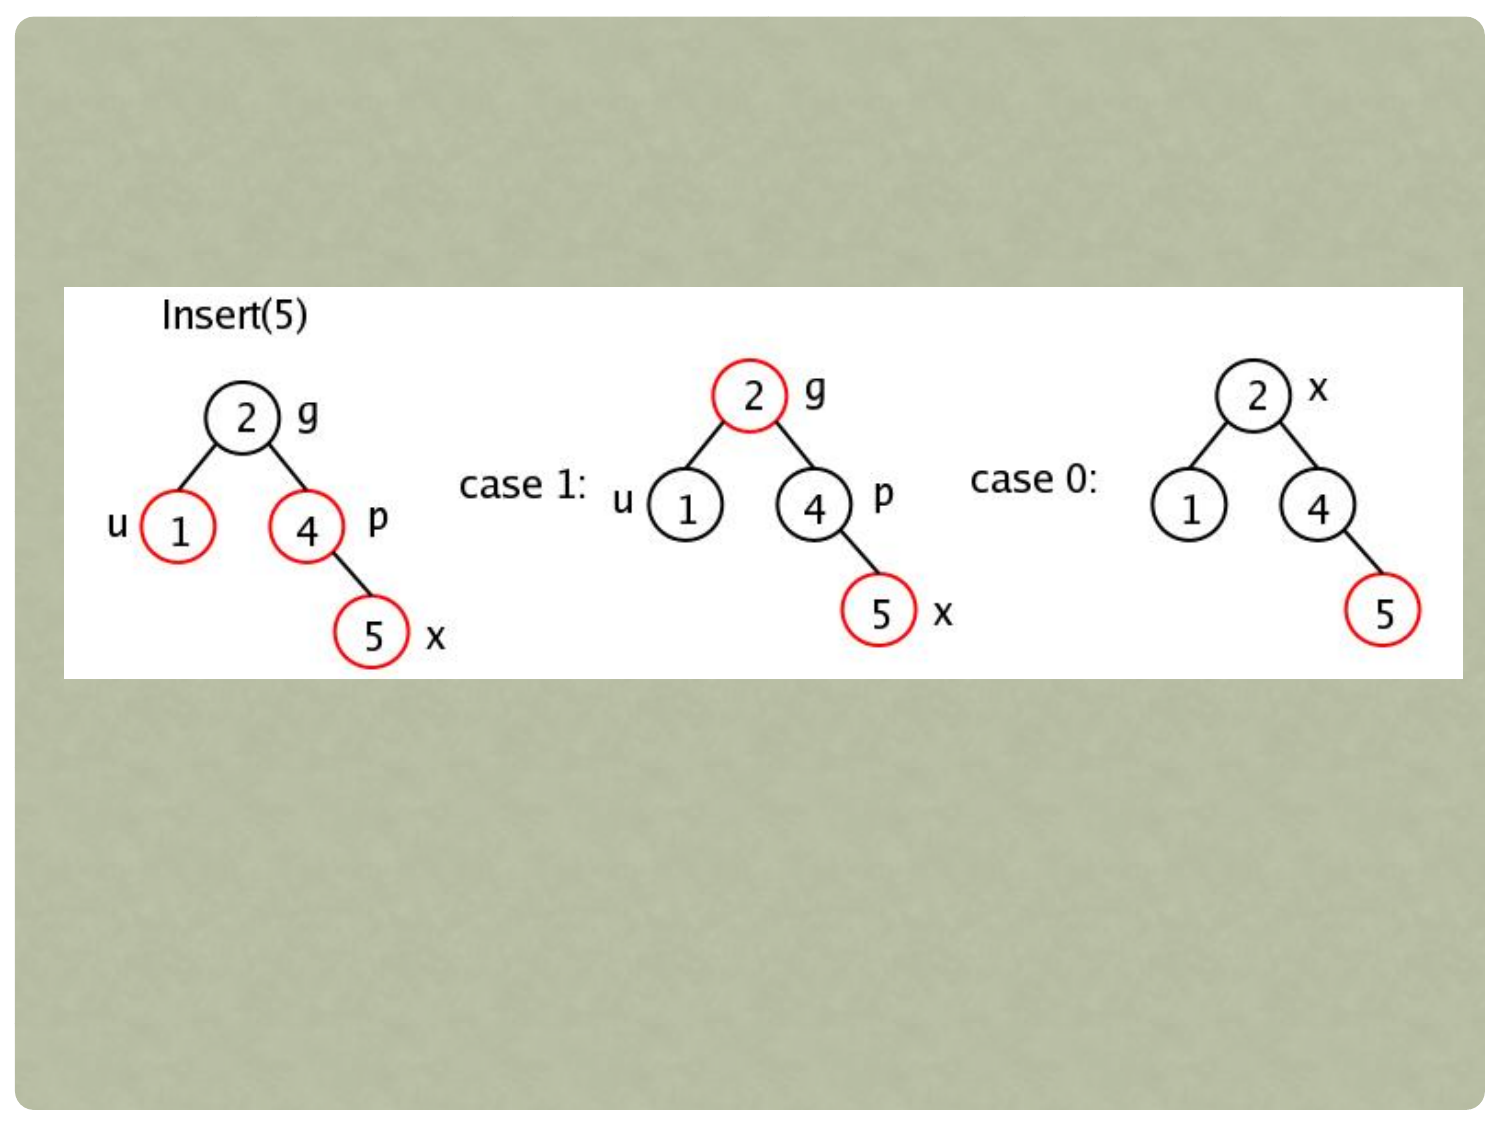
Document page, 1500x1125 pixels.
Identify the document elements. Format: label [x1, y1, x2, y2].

picture [63, 287, 1463, 680]
